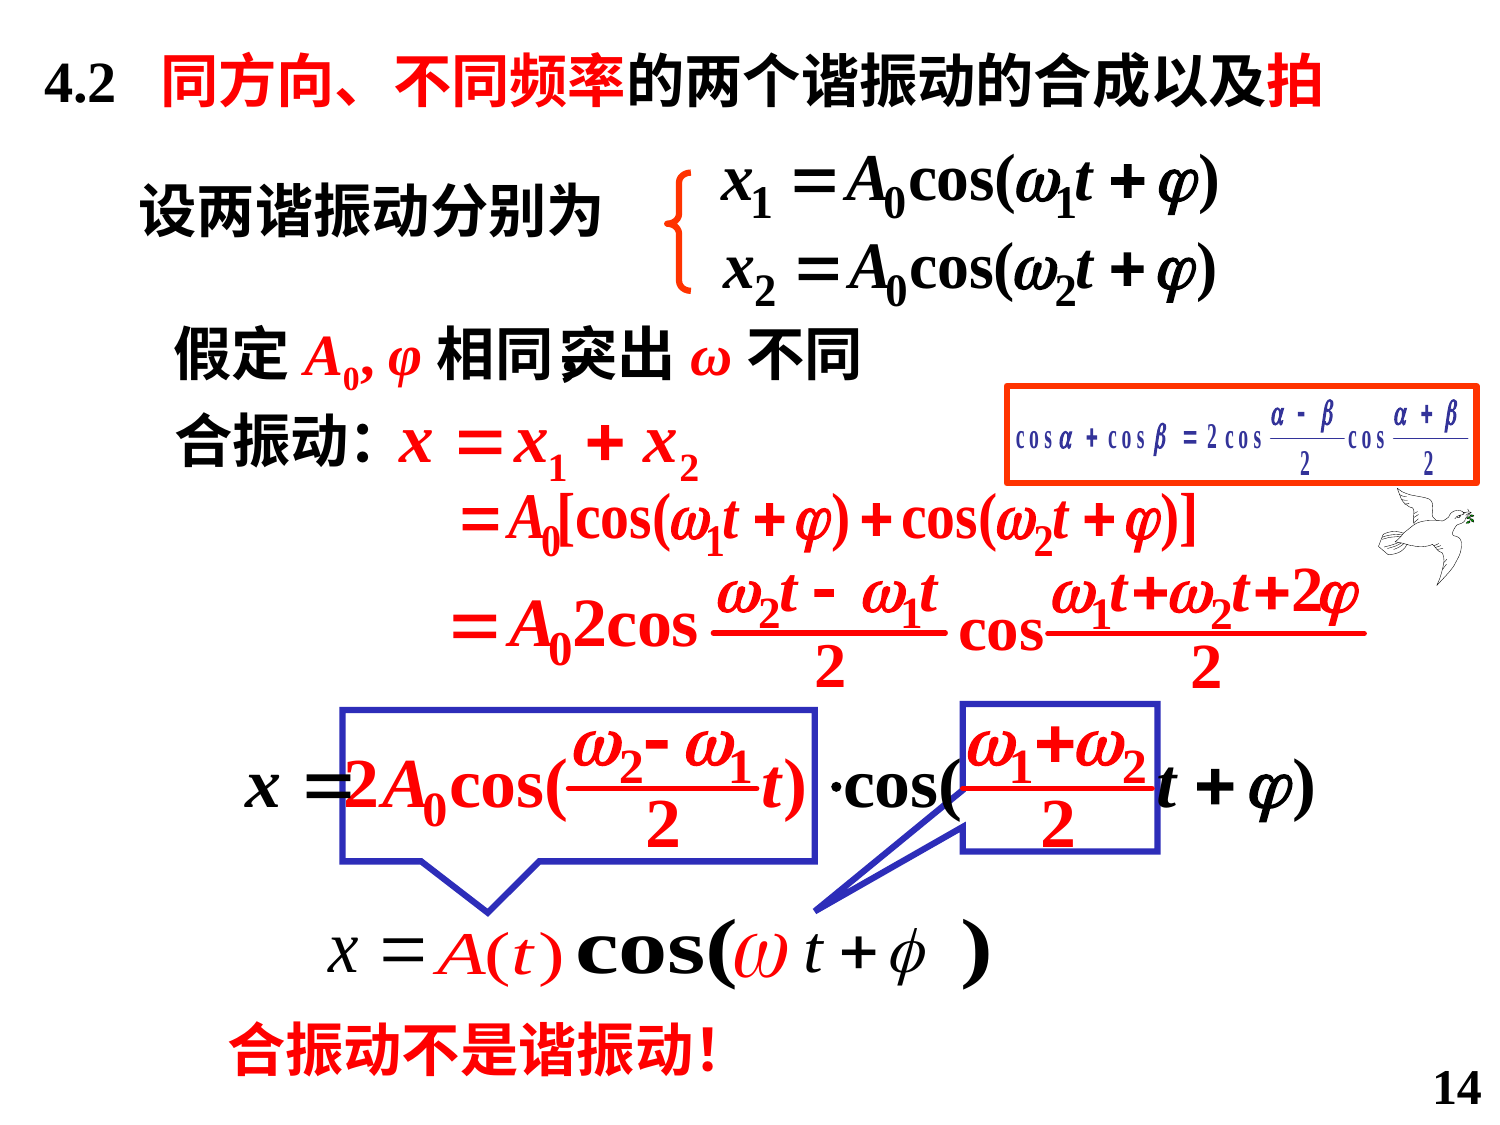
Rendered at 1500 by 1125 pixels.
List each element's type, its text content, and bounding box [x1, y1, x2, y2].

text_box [383, 393, 713, 498]
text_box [283, 922, 414, 992]
text_box 突出ω不同 [545, 309, 880, 395]
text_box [708, 580, 951, 694]
text_box 合振动不是谐振动！ [212, 1005, 850, 1091]
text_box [773, 910, 940, 1001]
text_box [419, 918, 567, 1000]
text_box [818, 863, 900, 908]
text_box [423, 863, 538, 913]
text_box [711, 142, 1223, 225]
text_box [442, 587, 703, 672]
text_box 14 [1417, 1046, 1500, 1122]
text_box 设两谐振动分别为 [123, 166, 662, 252]
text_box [693, 914, 769, 1002]
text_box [714, 231, 1221, 313]
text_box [572, 911, 770, 999]
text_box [448, 473, 1001, 572]
text_box [667, 172, 691, 291]
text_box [956, 580, 1370, 695]
text_box 假定A0, φ相同， [158, 309, 545, 405]
text_box 4.2 同方向、不同频率的两个谐振动的合成以及拍 [29, 36, 1447, 122]
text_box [941, 911, 999, 999]
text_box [203, 703, 1320, 855]
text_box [1006, 385, 1477, 587]
text_box 合振动： [159, 405, 378, 482]
